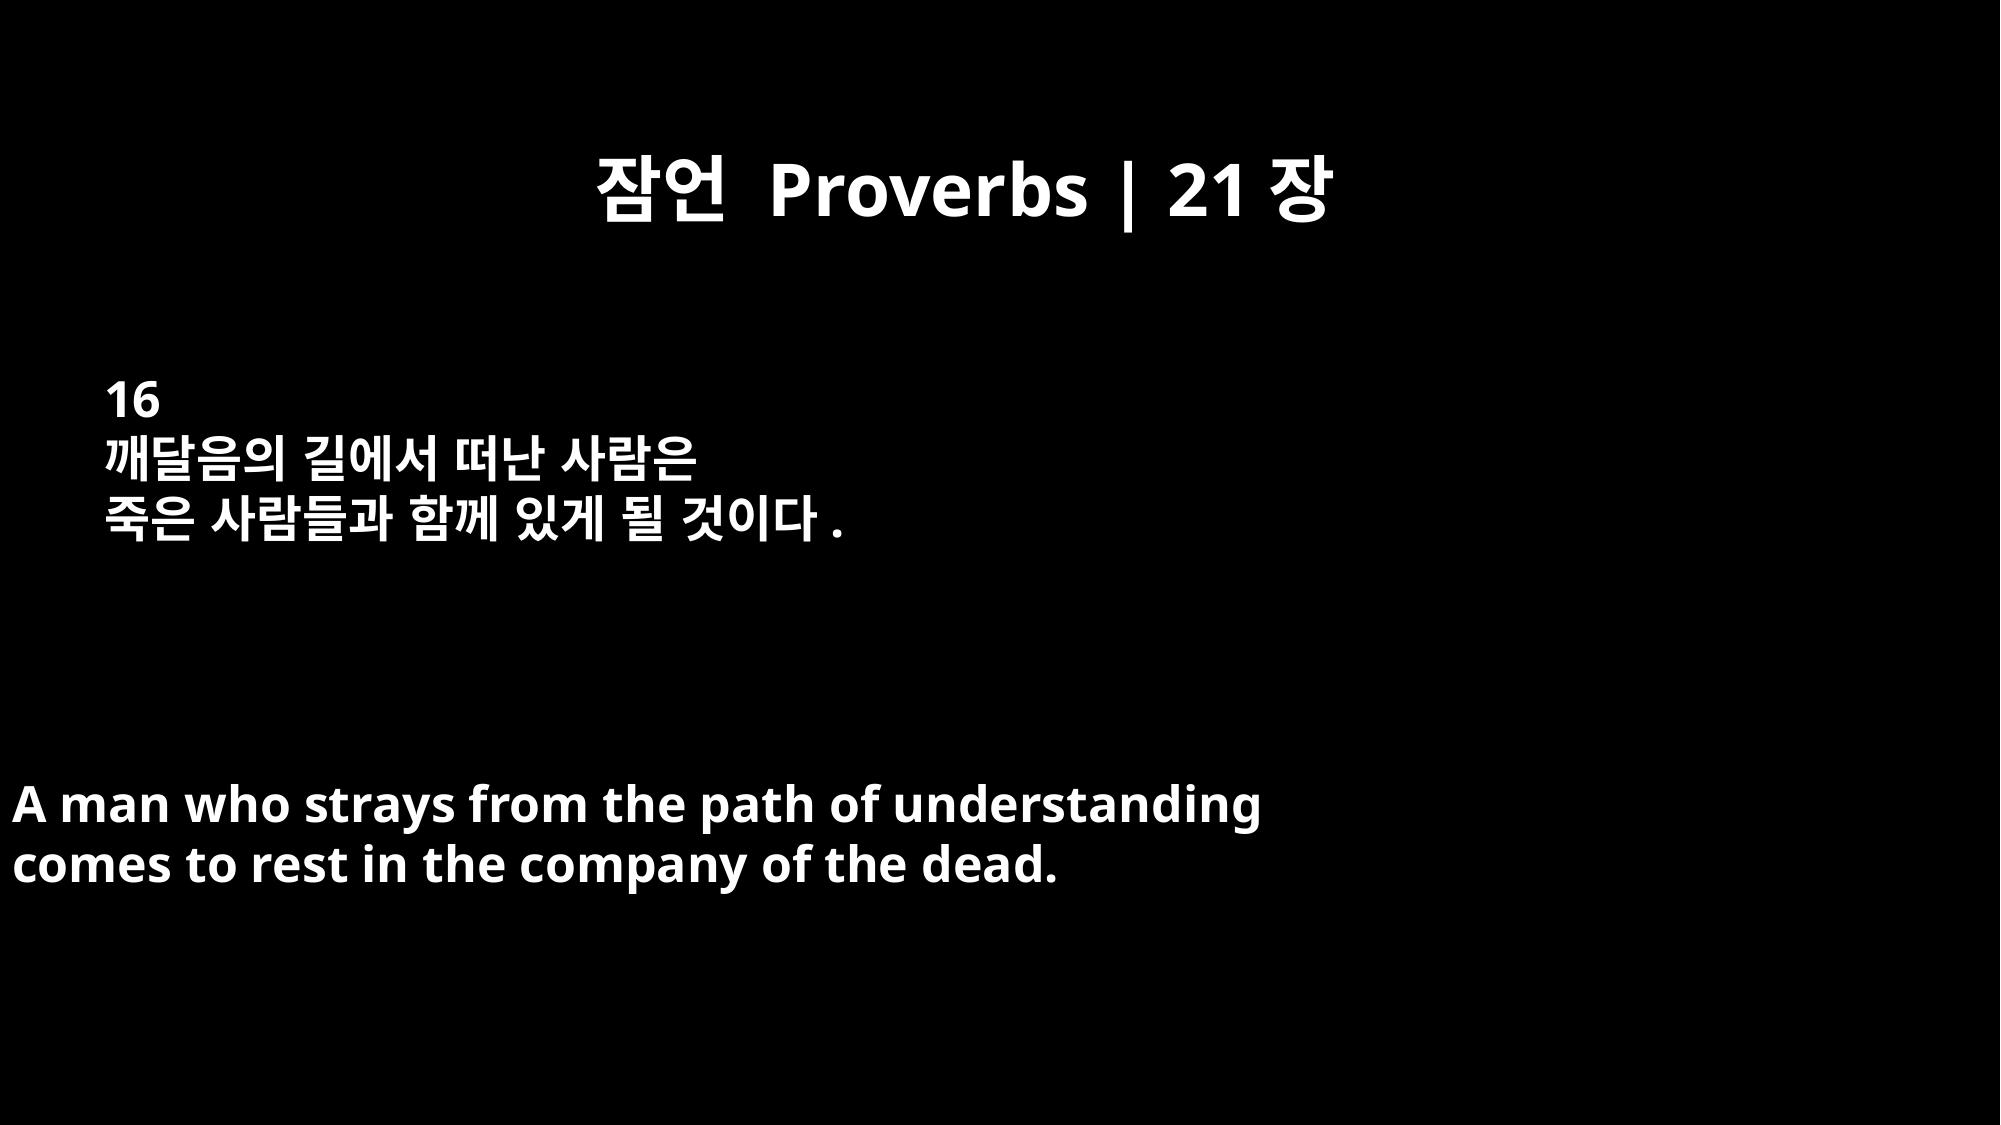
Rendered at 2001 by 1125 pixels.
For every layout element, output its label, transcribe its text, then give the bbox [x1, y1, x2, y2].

text_box 잠언 Proverbs | 21장 [580, 136, 1352, 239]
text_box A man who strays from the path of understanding comes to rest in the company of the dead. [0, 764, 1279, 900]
text_box 16 깨달음의 길에서 떠난 사람은 죽은 사람들과 함께 있게 될 것이다. [89, 359, 860, 555]
